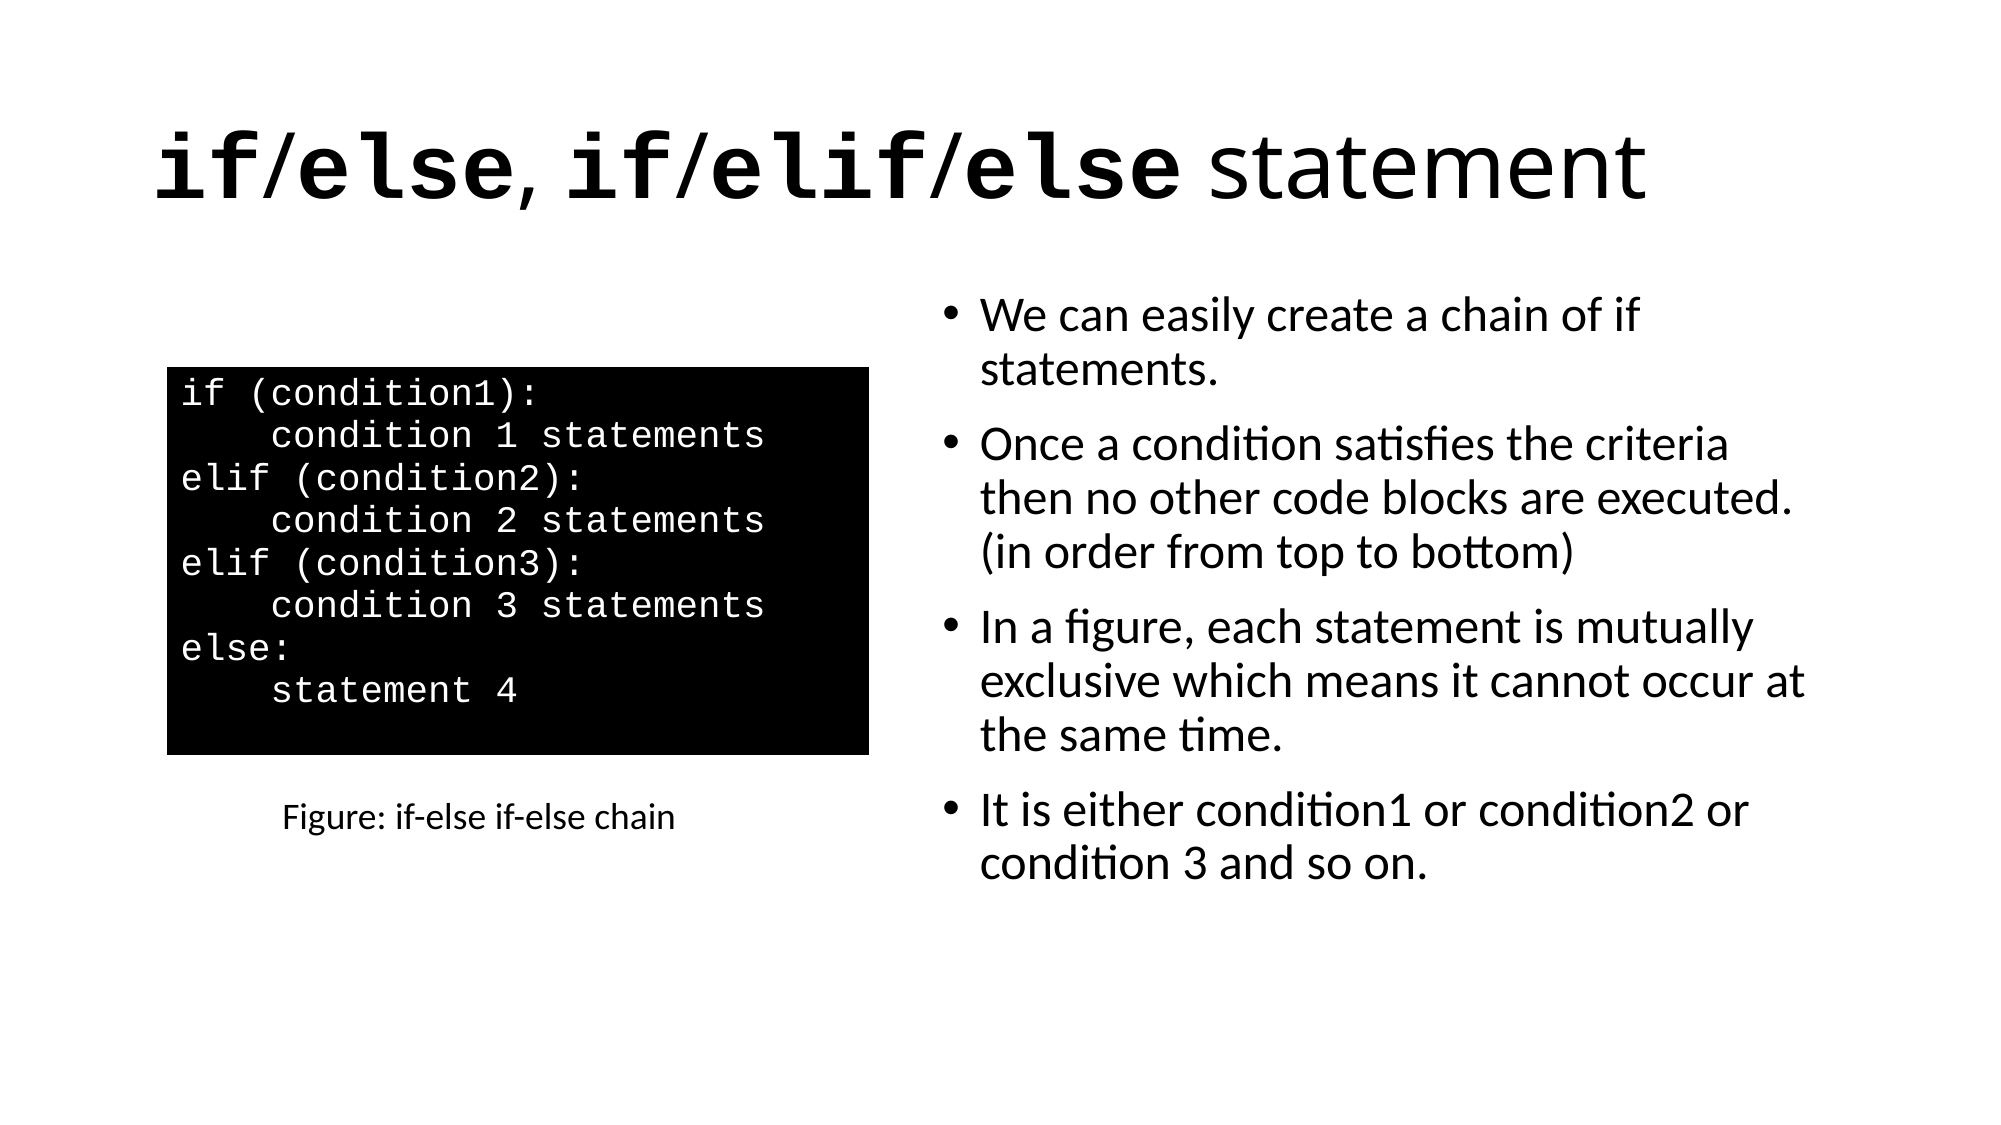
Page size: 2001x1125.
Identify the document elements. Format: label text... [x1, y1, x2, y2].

title if/else, if/elif/else statement [137, 59, 1863, 278]
list We can easily create a chain of if statements. Once a condition satisfies the criteria then no other code blocks are executed. (in order from top to bottom) In a figure, each statement is mutually exclusive which means it cannot occur at the same time. It is either condition1 or condition2 or condition 3 and so on. [927, 281, 1859, 909]
text_box Figure: if-else if-else chain [267, 784, 718, 845]
table_header if (condition1): condition 1 statements elif (condition2): condition 2 statements elif (condition3): condition 3 statements else: statement 4 [167, 367, 869, 755]
